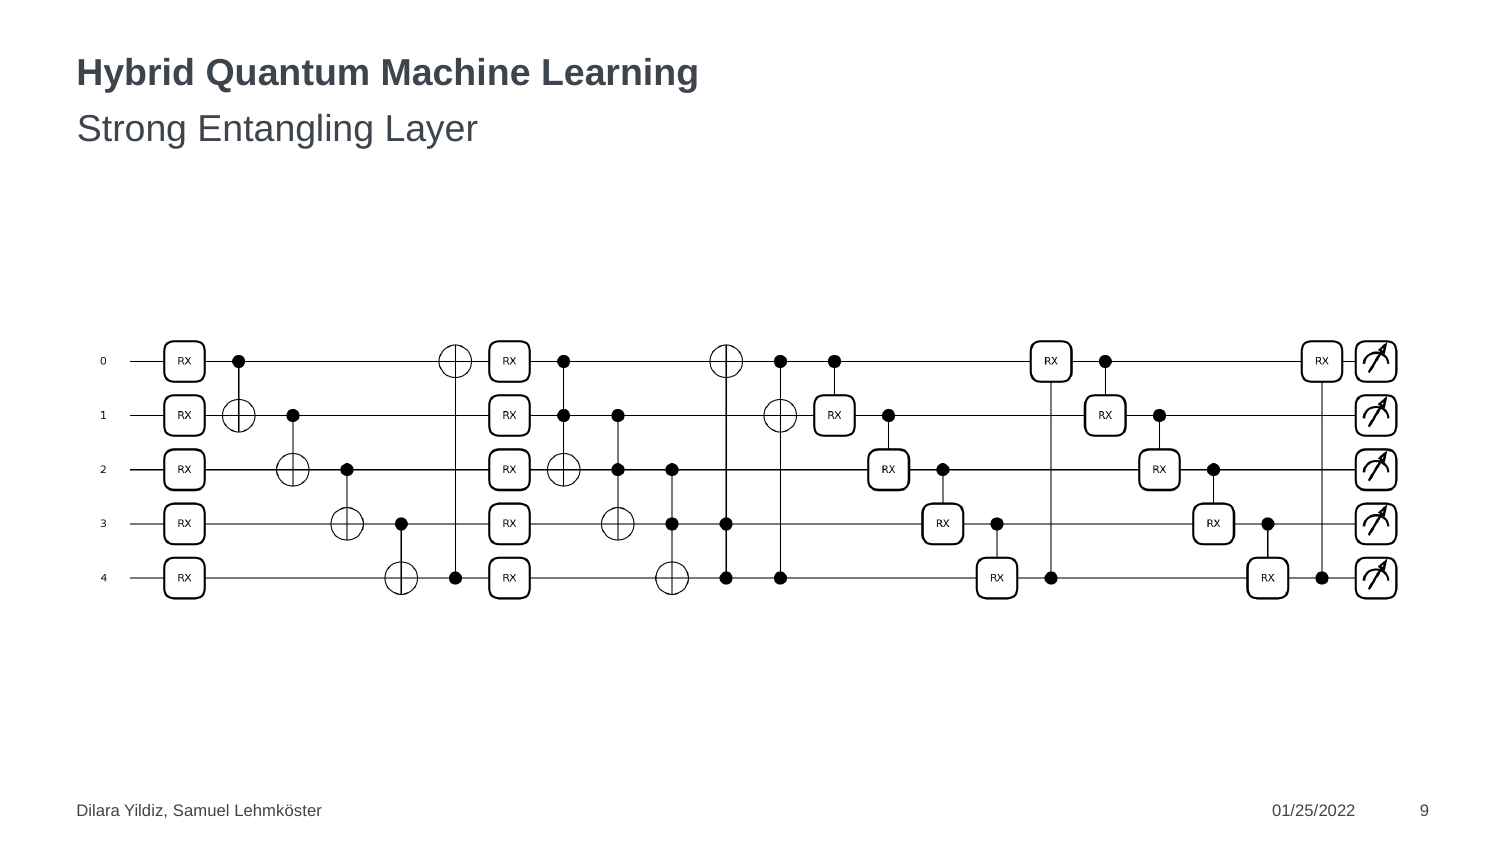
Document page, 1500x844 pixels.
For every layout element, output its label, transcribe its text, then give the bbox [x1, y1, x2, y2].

list Strong Entangling Layer [76, 94, 1430, 140]
slide_number 9 [1392, 799, 1430, 821]
picture [76, 307, 1430, 632]
title Hybrid Quantum Machine Learning [76, 53, 1430, 94]
footer Dilara Yildiz, Samuel Lehmköster [76, 799, 1072, 841]
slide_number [1272, 799, 1360, 821]
